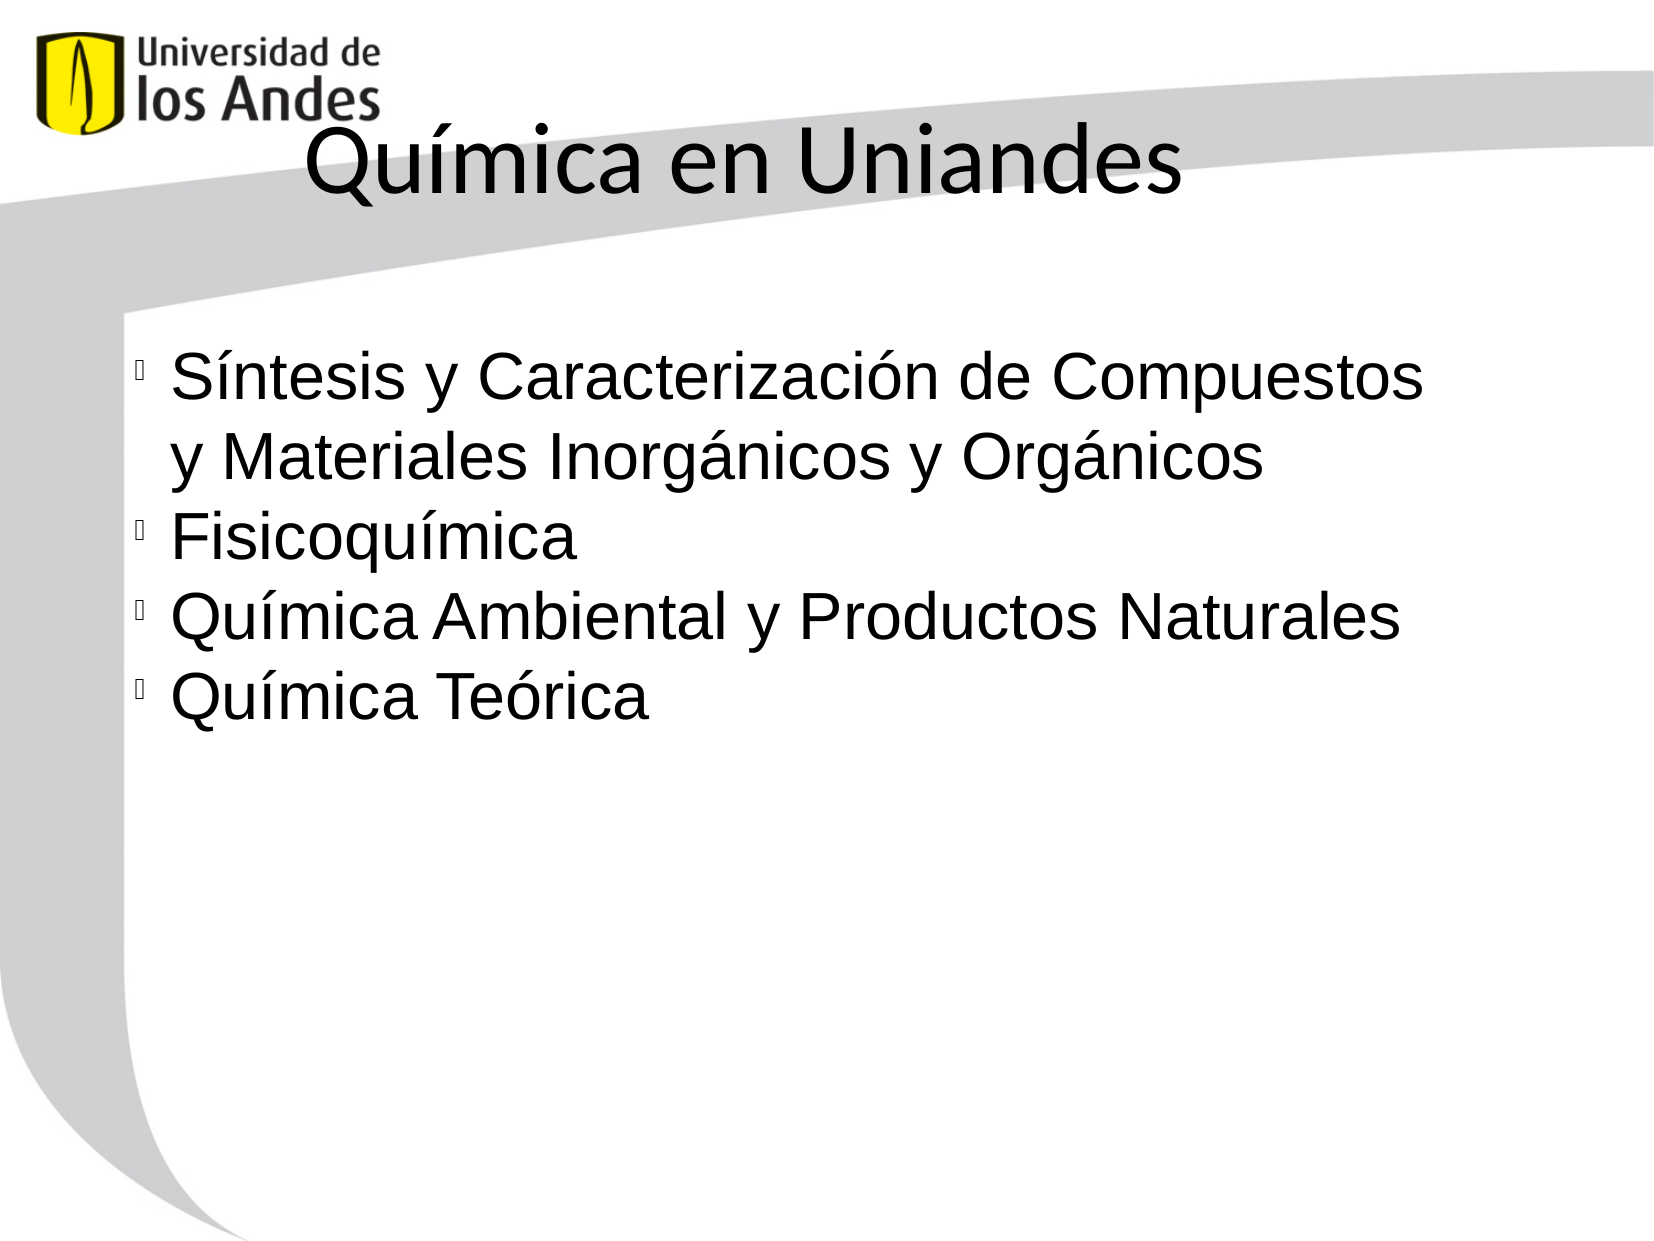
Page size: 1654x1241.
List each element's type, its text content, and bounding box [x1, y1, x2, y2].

text_box Química en Uniandes [0, 49, 1489, 257]
text_box Síntesis y Caracterización de Compuestos y Materiales Inorgánicos y Orgánicos Fisicoquímica Química Ambiental y Productos Naturales Química Teórica [118, 324, 1489, 1046]
picture [0, 0, 1654, 1241]
